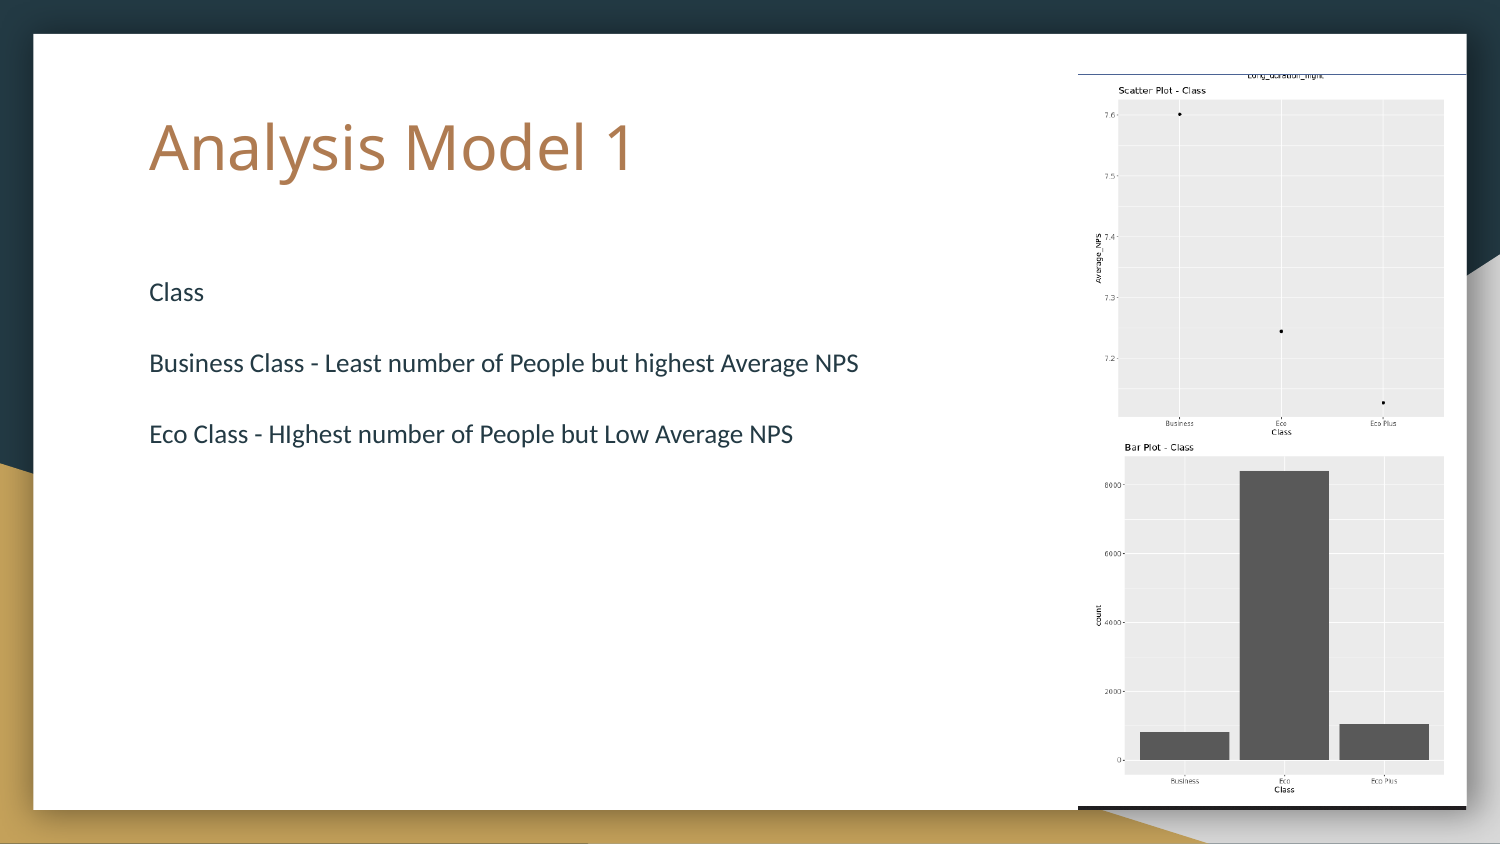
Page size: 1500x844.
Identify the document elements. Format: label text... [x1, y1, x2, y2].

title Analysis Model 1 [134, 92, 1072, 250]
list Class Business Class - Least number of People but highest Average NPS Eco Class - HIghest number of People but Low Average NPS [134, 254, 1072, 657]
picture [1077, 73, 1467, 810]
